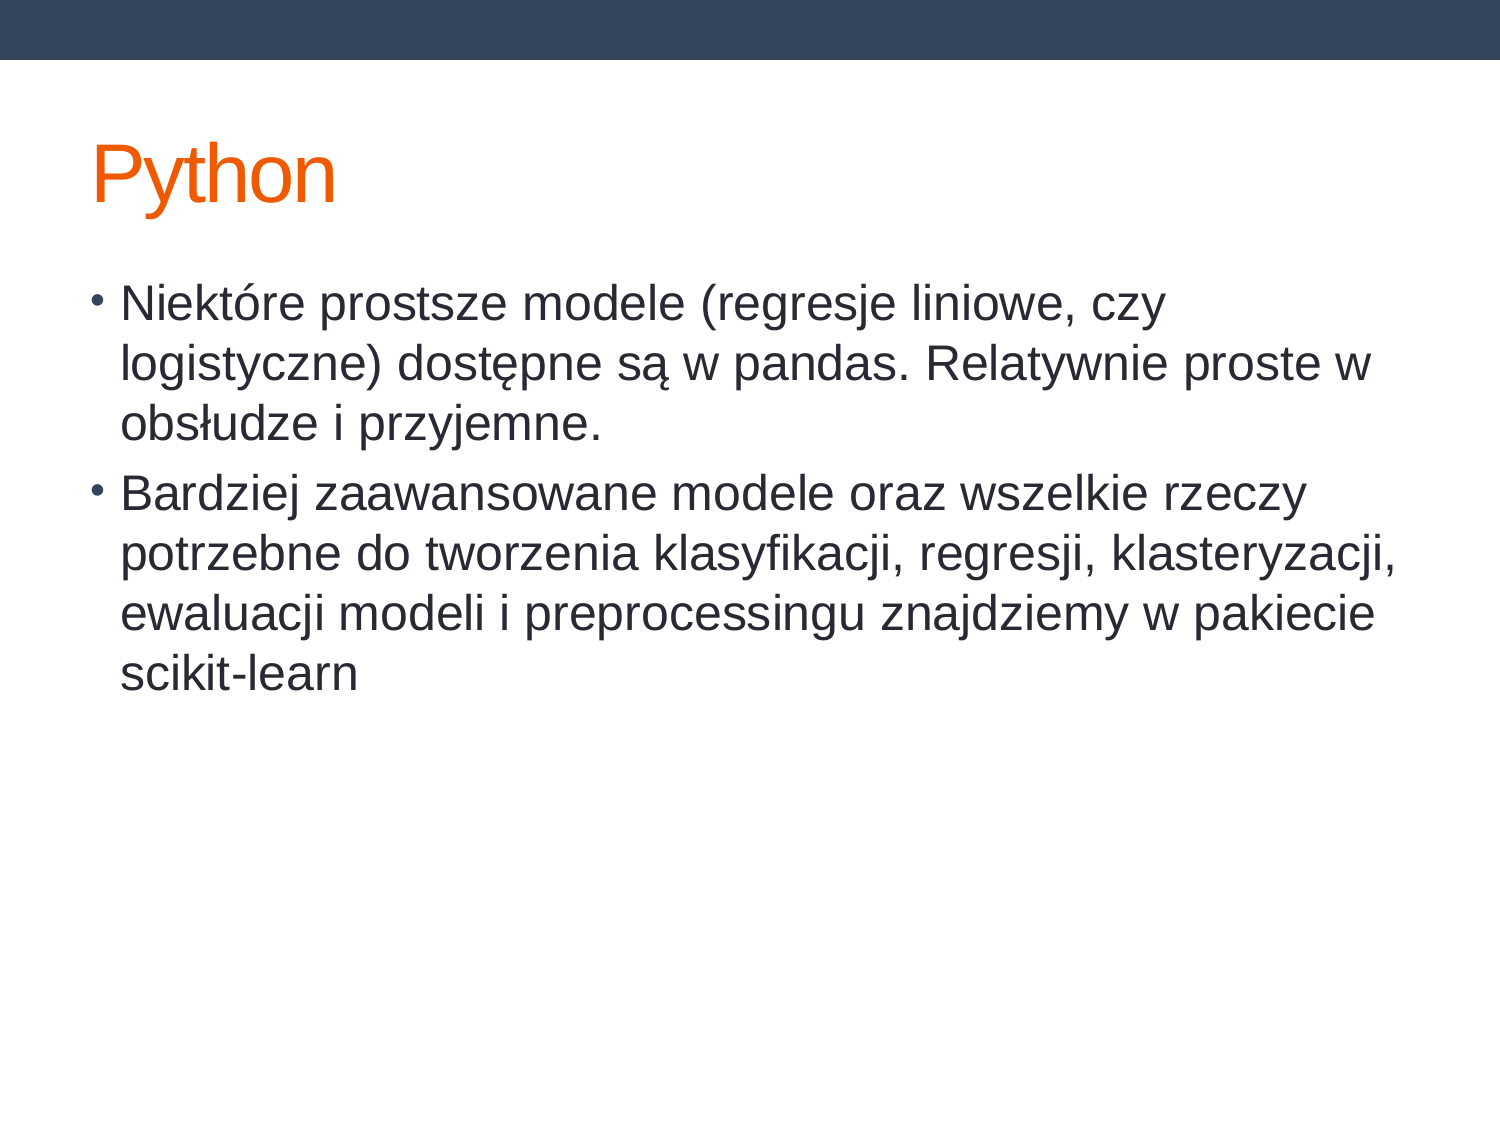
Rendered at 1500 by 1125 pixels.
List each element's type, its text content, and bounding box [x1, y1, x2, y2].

title Python [75, 87, 1425, 250]
list Niektóre prostsze modele (regresje liniowe, czy logistyczne) dostępne są w pandas. Relatywnie proste w obsłudze i przyjemne. Bardziej zaawansowane modele oraz wszelkie rzeczy potrzebne do tworzenia klasyfikacji, regresji, klasteryzacji, ewaluacji modeli i preprocessingu znajdziemy w pakiecie scikit-learn [75, 262, 1425, 1063]
